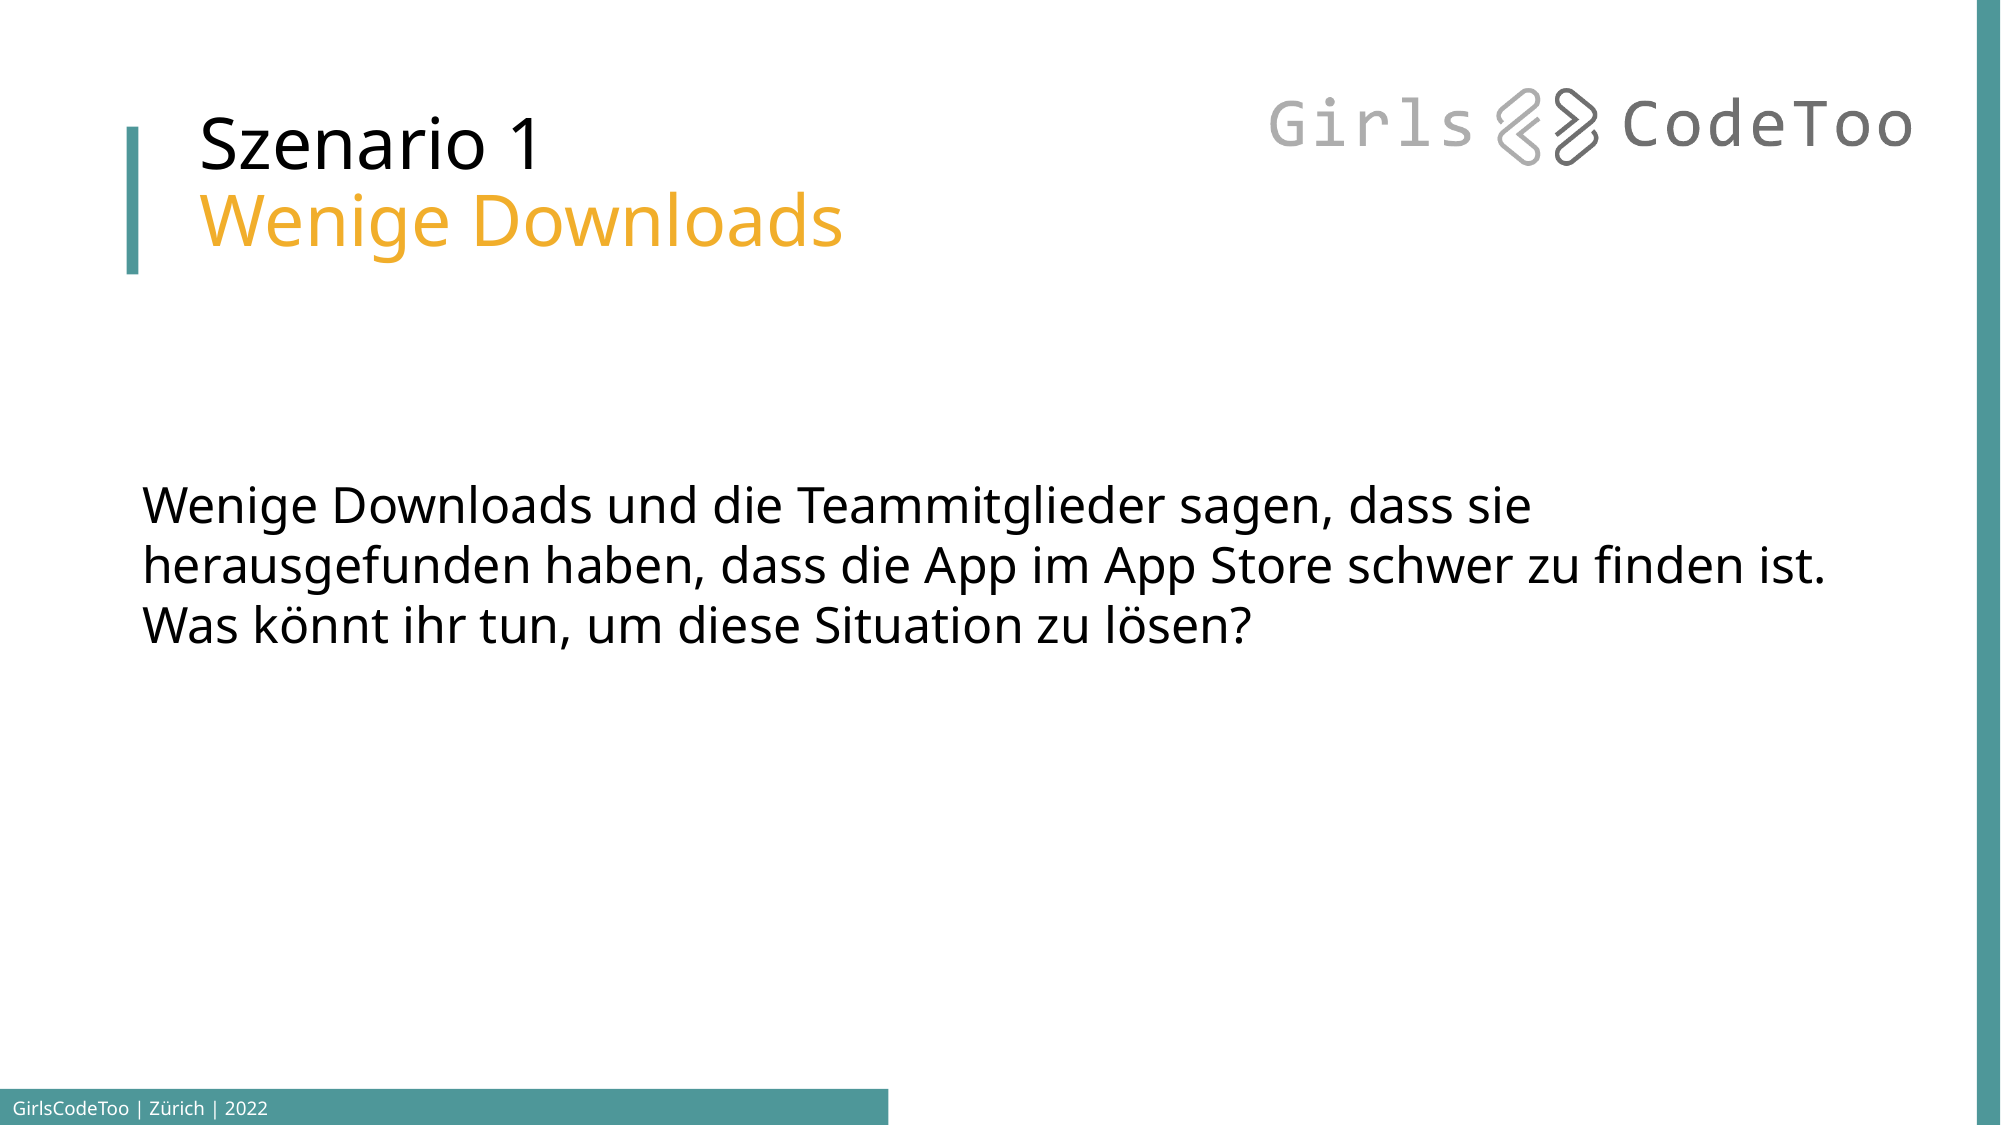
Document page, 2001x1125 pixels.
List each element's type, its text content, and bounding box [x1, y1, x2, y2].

text_box [127, 252, 1600, 359]
text_box Wenige Downloads und die Teammitglieder sagen, dass sie herausgefunden haben, dass die App im App Store schwer zu finden ist. Was könnt ihr tun, um diese Situation zu lösen? [127, 466, 1877, 707]
title Szenario 1 Wenige Downloads [184, 92, 891, 252]
